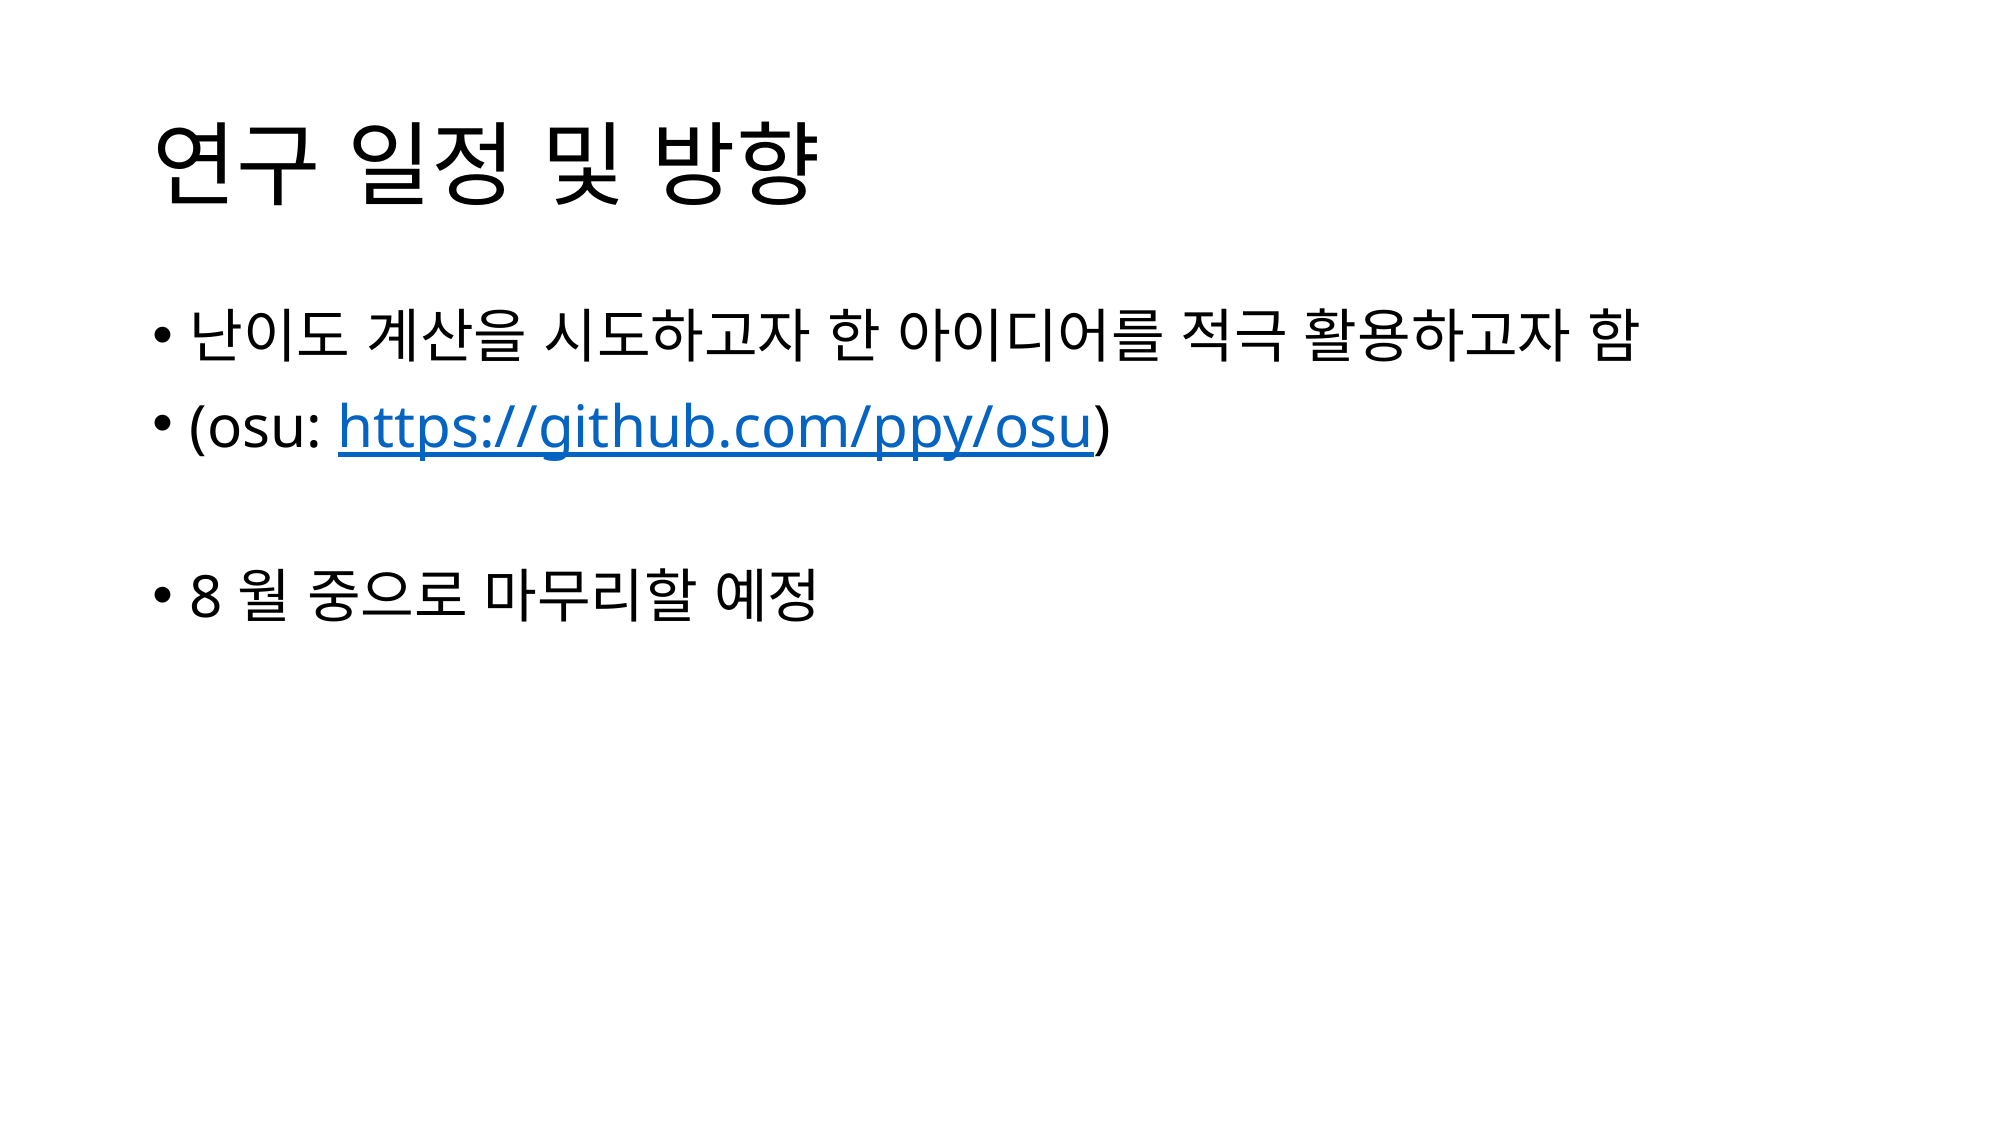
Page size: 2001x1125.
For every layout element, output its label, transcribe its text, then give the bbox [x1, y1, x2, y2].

list 난이도 계산을 시도하고자 한 아이디어를 적극 활용하고자 함 (osu: https://github.com/ppy/osu) 8월 중으로 마무리할 예정 [137, 299, 1863, 1014]
title 연구 일정 및 방향 [137, 59, 1863, 278]
